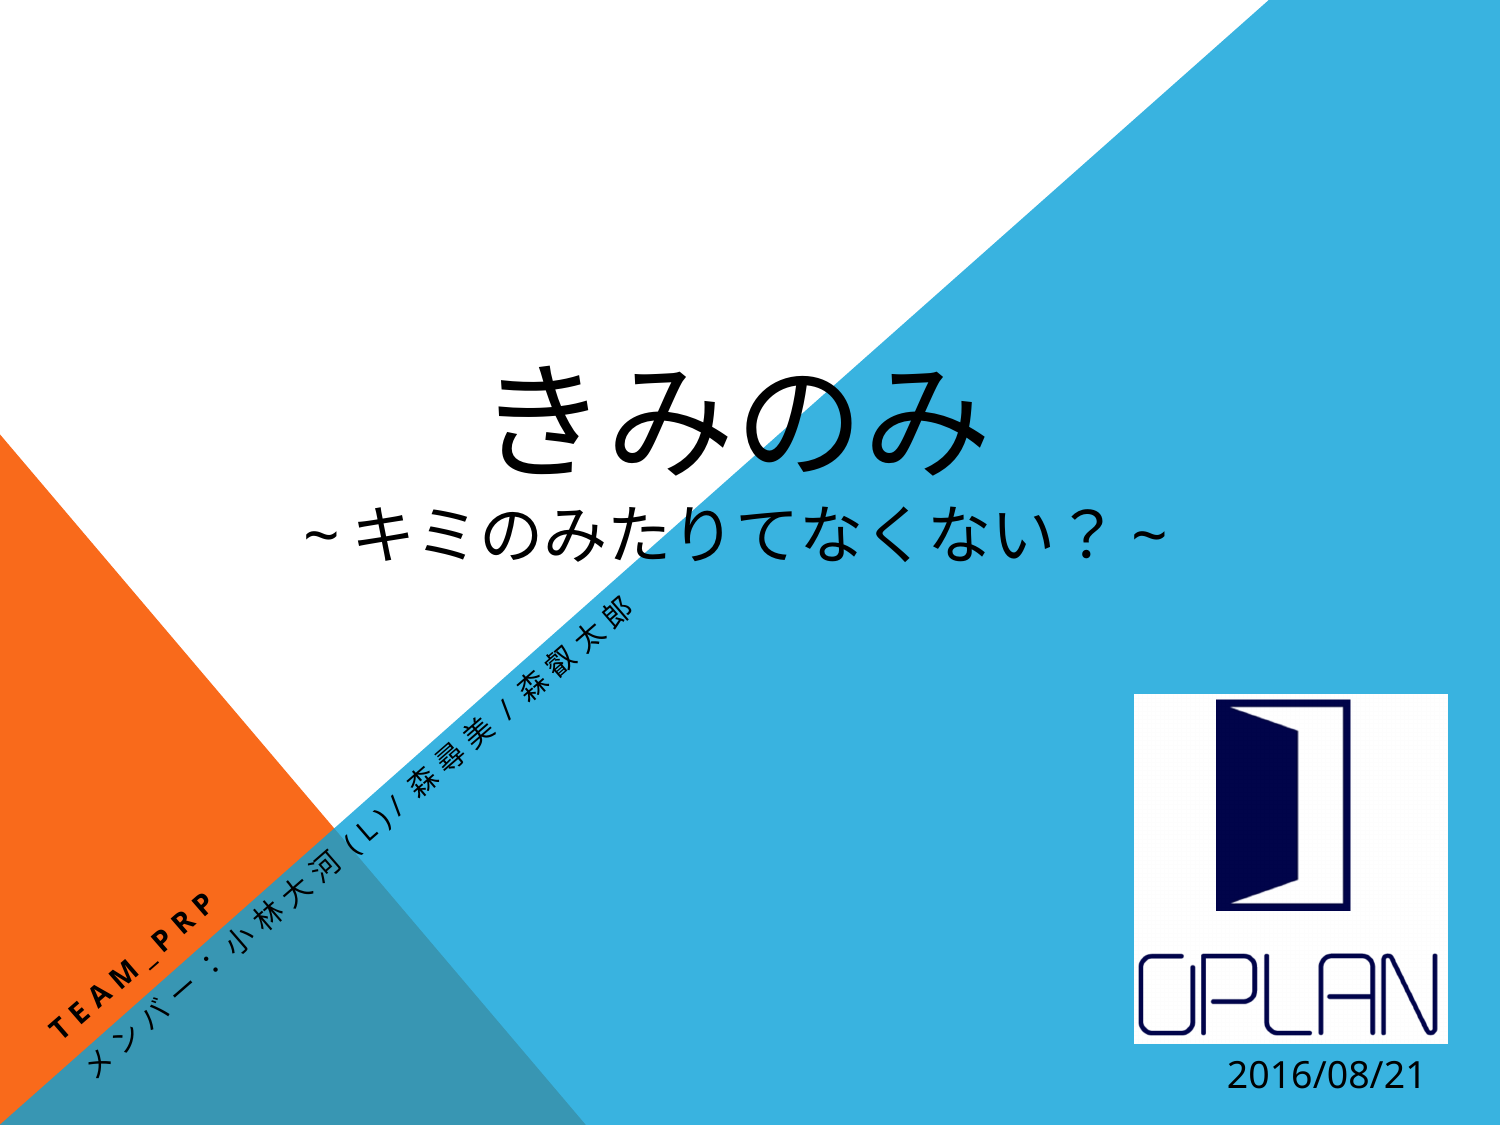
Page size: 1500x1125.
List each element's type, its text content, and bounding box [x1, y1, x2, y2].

subtitle Team_PRP メンバー：小林大河(L)/森尋美/森叡太郎 [29, 328, 871, 1070]
picture [1134, 693, 1448, 1044]
text_box 2016/08/21 [1212, 1043, 1479, 1104]
title きみのみ ~キミのみたりてなくない？~ [99, 332, 829, 650]
title きみのみ ~キミのみたりてなくない？~ [549, 332, 1372, 650]
